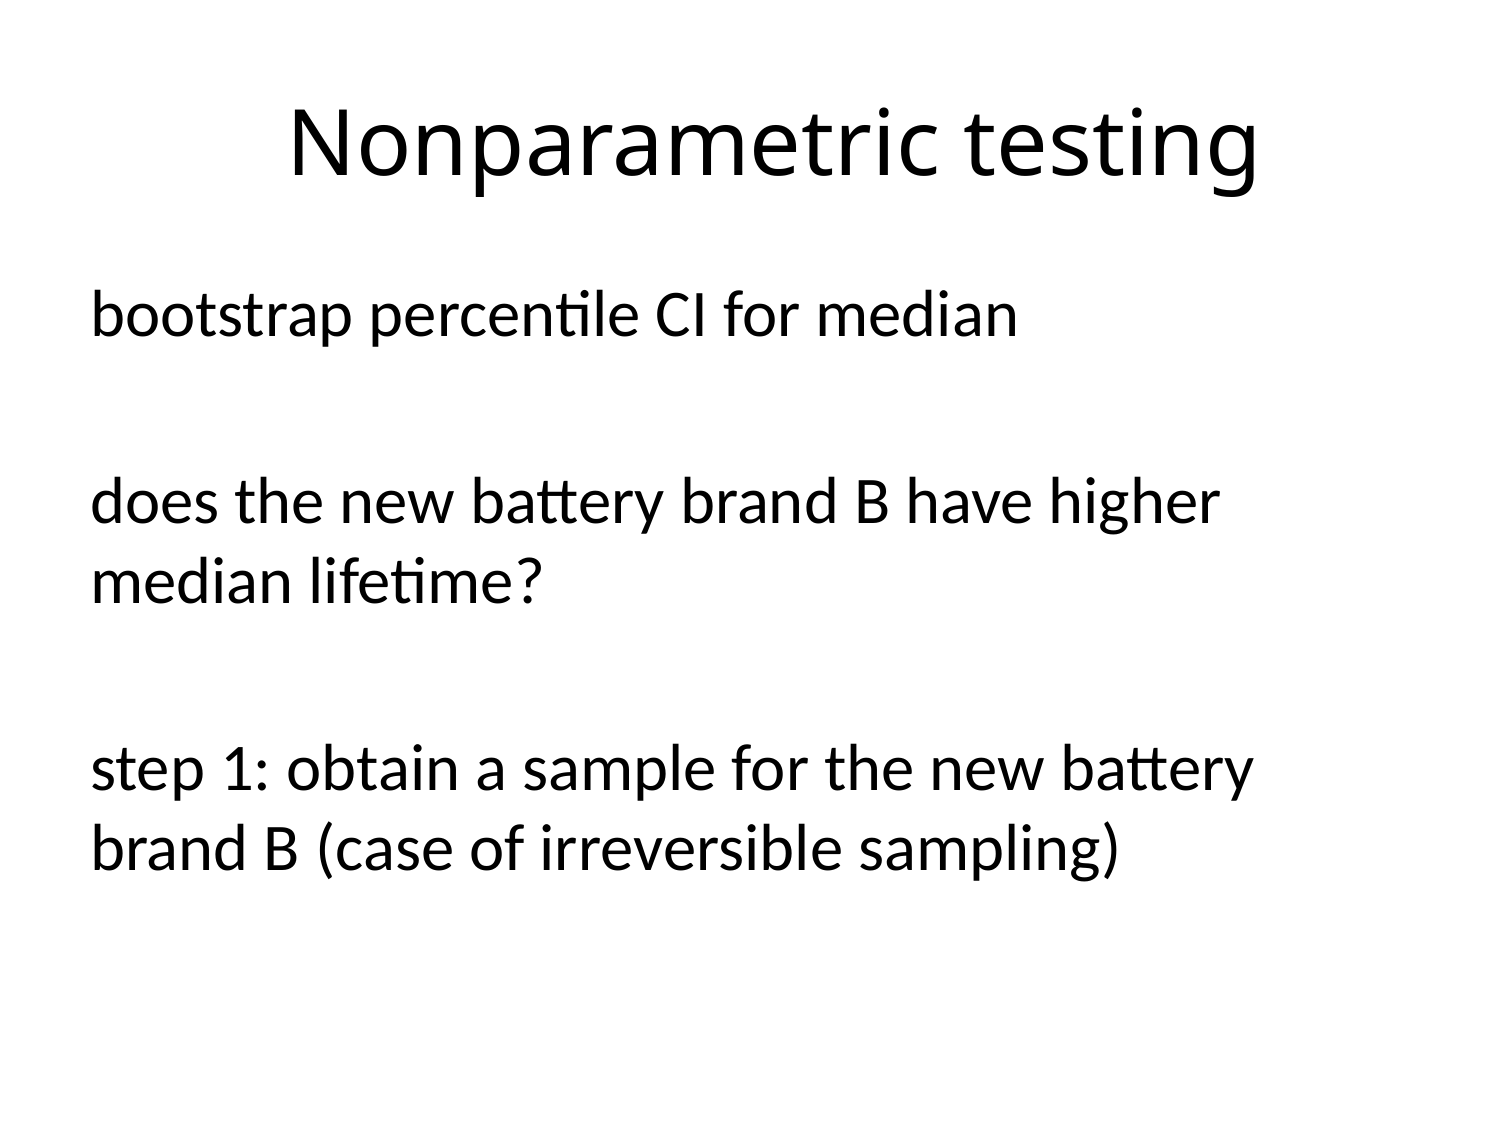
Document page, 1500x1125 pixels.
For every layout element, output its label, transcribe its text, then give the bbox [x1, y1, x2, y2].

title Nonparametric testing [75, 45, 1475, 233]
list bootstrap percentile CI for median does the new battery brand B have higher median lifetime? step 1: obtain a sample for the new battery brand B (case of irreversible sampling) [75, 262, 1425, 1005]
